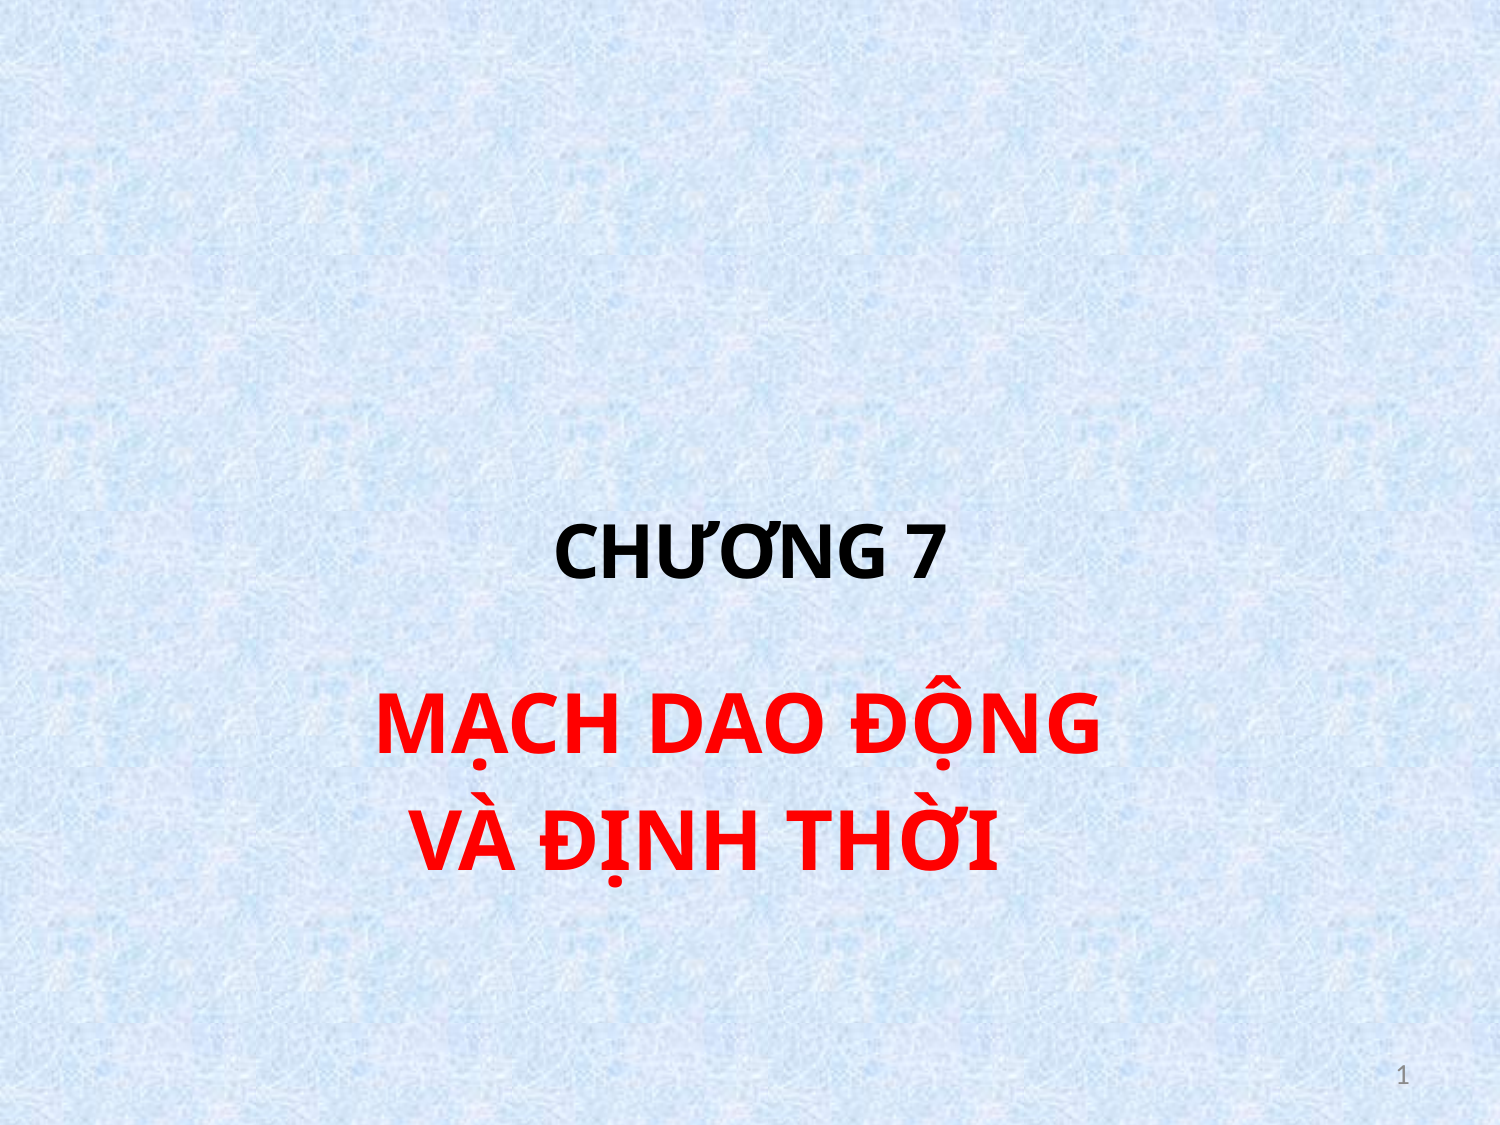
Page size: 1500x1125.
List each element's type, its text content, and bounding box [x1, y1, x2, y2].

slide_number 1 [1074, 1042, 1425, 1103]
text_box CHƯƠNG 7 [537, 496, 1038, 602]
text_box MẠCH DAO ĐỘNG VÀ ĐỊNH THỜI [112, 662, 1388, 898]
picture [0, 0, 1500, 1125]
